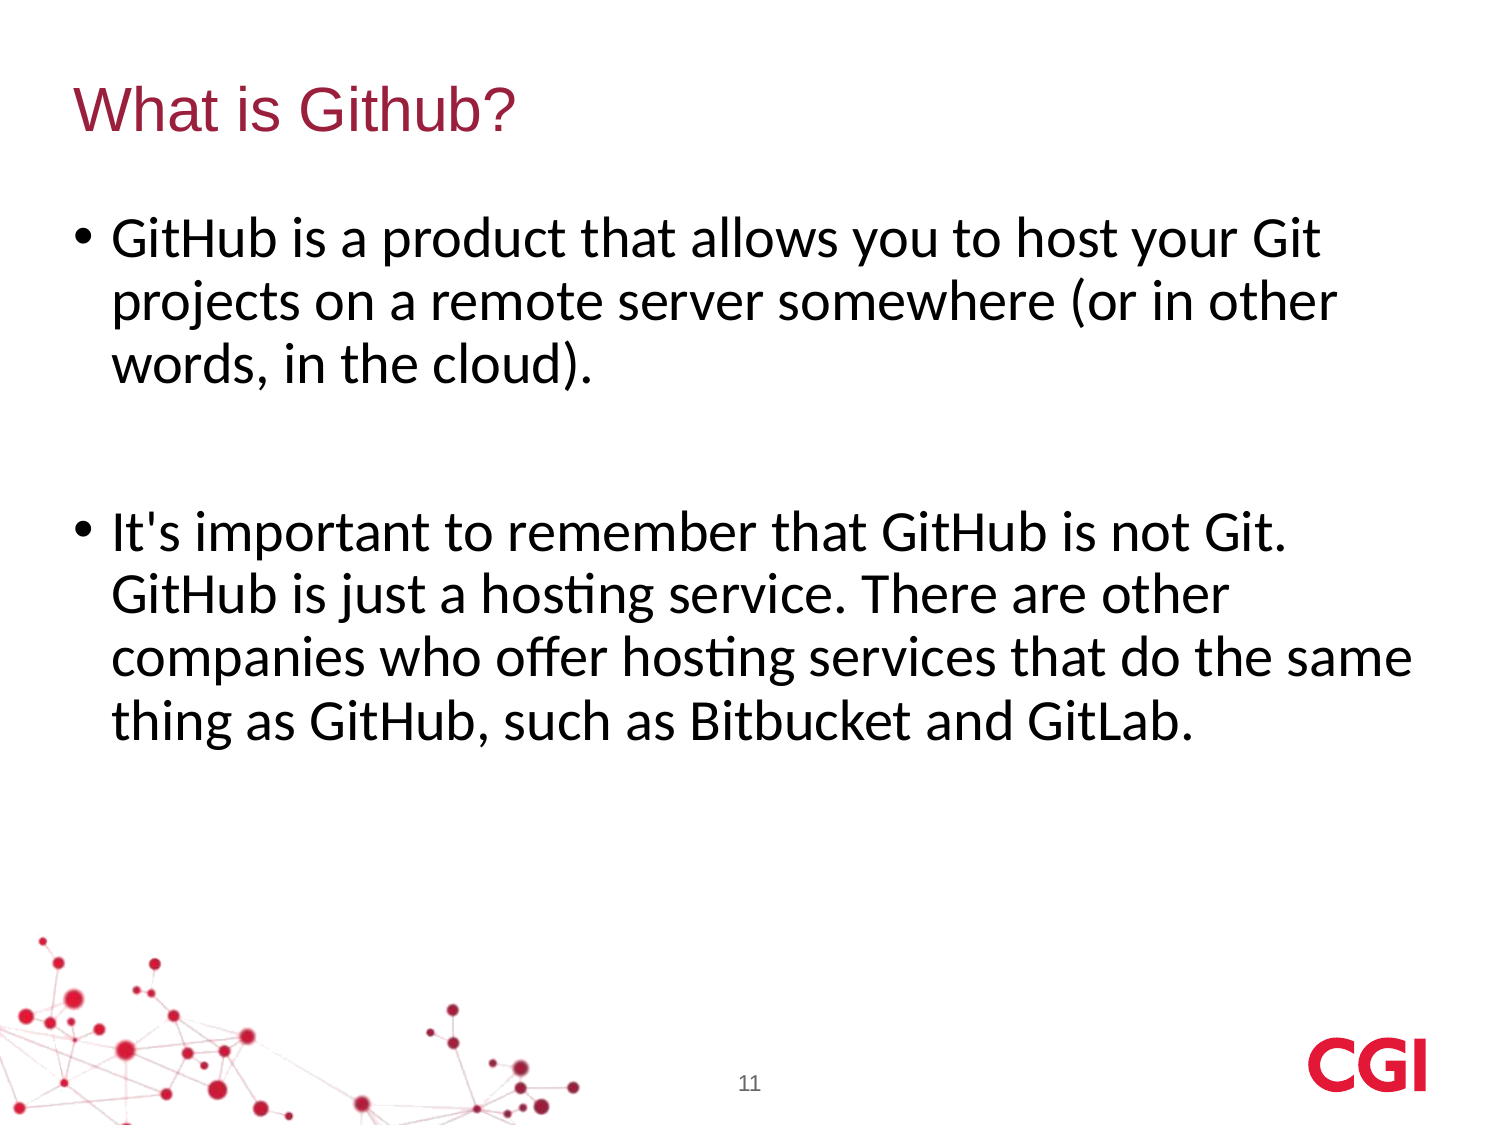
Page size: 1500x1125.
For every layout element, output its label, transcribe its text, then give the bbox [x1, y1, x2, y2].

title What is Github? [73, 30, 1425, 182]
slide_number 11 [686, 1068, 814, 1109]
picture [0, 908, 623, 1125]
list GitHub is a product that allows you to host your Git projects on a remote server somewhere (or in other words, in the cloud). It's important to remember that GitHub is not Git. GitHub is just a hosting service. There are other companies who offer hosting services that do the same thing as GitHub, such as Bitbucket and GitLab. [73, 207, 1428, 1010]
